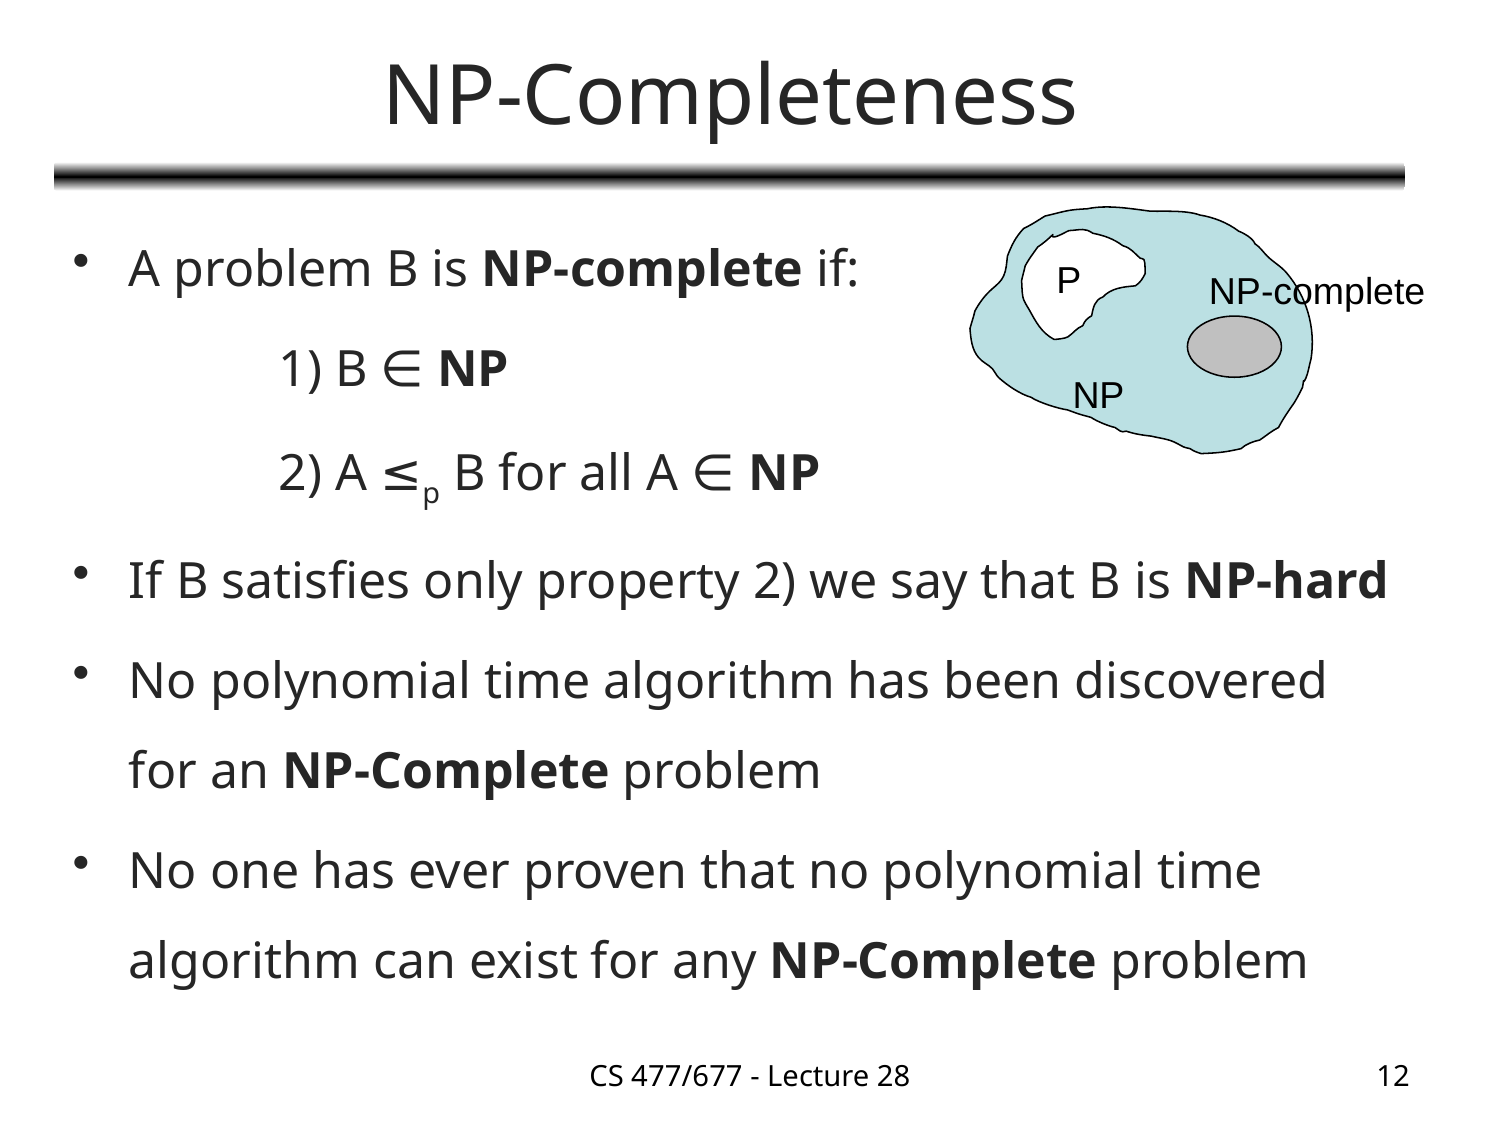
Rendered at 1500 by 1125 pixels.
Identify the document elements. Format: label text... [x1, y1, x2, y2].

text_box P [1041, 249, 1097, 309]
slide_number 12 [1074, 1049, 1426, 1103]
text_box [1187, 320, 1282, 378]
footer CS 477/677 - Lecture 28 [512, 1049, 988, 1103]
list A problem B is NP-complete if: 1) B ∈ NP 2) A ≤p B for all A ∈ NP If B satisfies only property 2) we say that B is NP-hard No polynomial time algorithm has been discovered for an NP-Complete problem No one has ever proven that no polynomial time algorithm can exist for any NP-Complete problem [57, 198, 1408, 1033]
text_box NP-complete [1194, 259, 1441, 320]
text_box NP [1057, 363, 1140, 423]
text_box [1021, 229, 1146, 340]
text_box [969, 206, 1313, 454]
title NP-Completeness [55, 16, 1407, 166]
